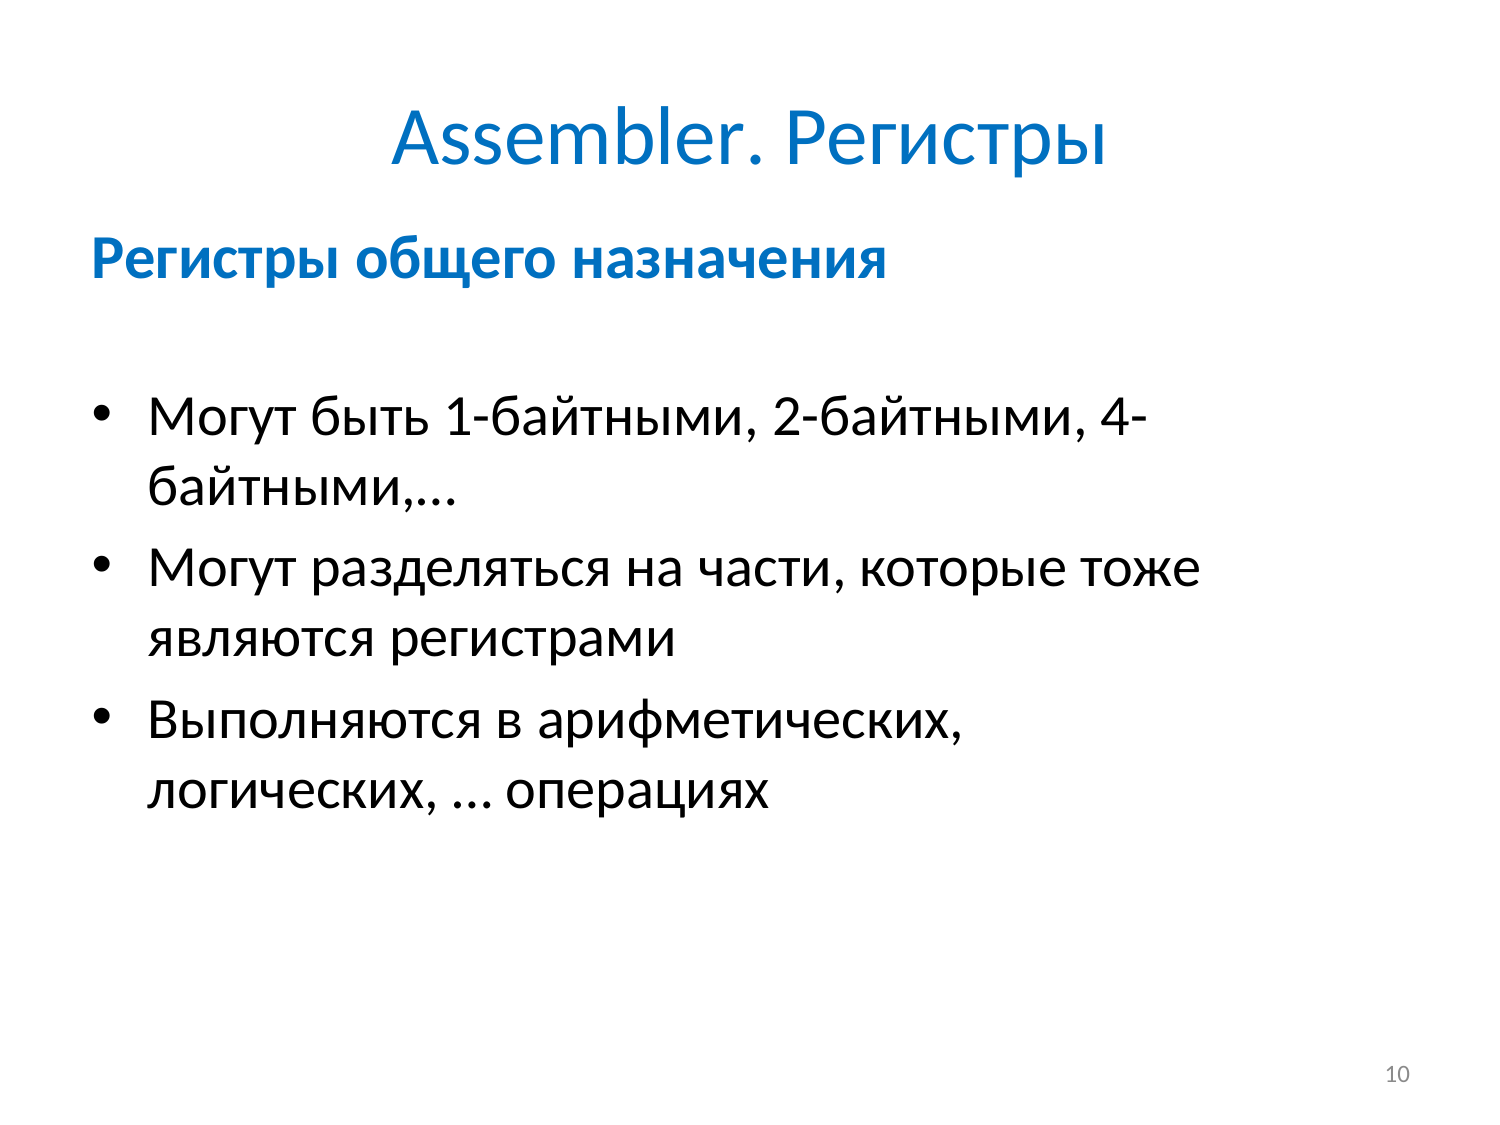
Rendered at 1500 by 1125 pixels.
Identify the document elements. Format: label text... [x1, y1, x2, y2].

slide_number 10 [1074, 1042, 1425, 1103]
list Регистры общего назначения Могут быть 1-байтными, 2-байтными, 4-байтными,… Могут разделяться на части, которые тоже являются регистрами Выполняются в арифметических, логических, … операциях [76, 208, 1258, 1071]
title Assembler. Регистры [75, 19, 1425, 243]
